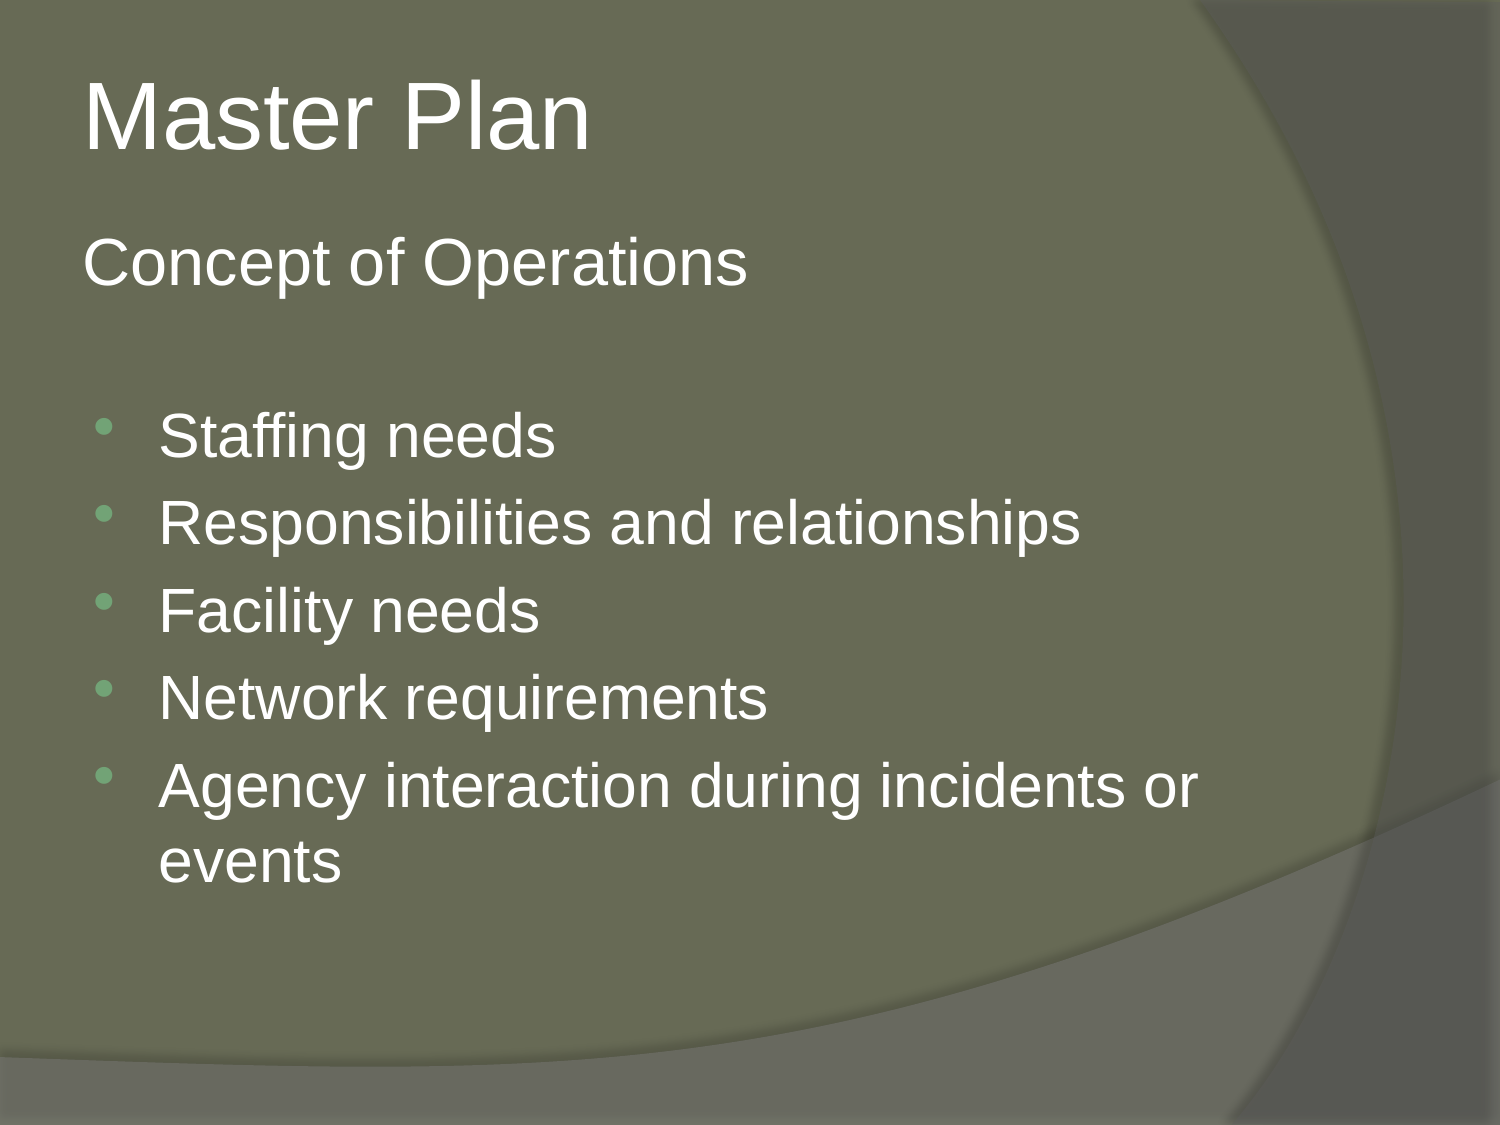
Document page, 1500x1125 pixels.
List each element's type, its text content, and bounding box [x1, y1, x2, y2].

title Master Plan Concept of Operations [75, 45, 1300, 387]
list Staffing needs Responsibilities and relationships Facility needs Network requirements Agency interaction during incidents or events [75, 387, 1300, 1005]
